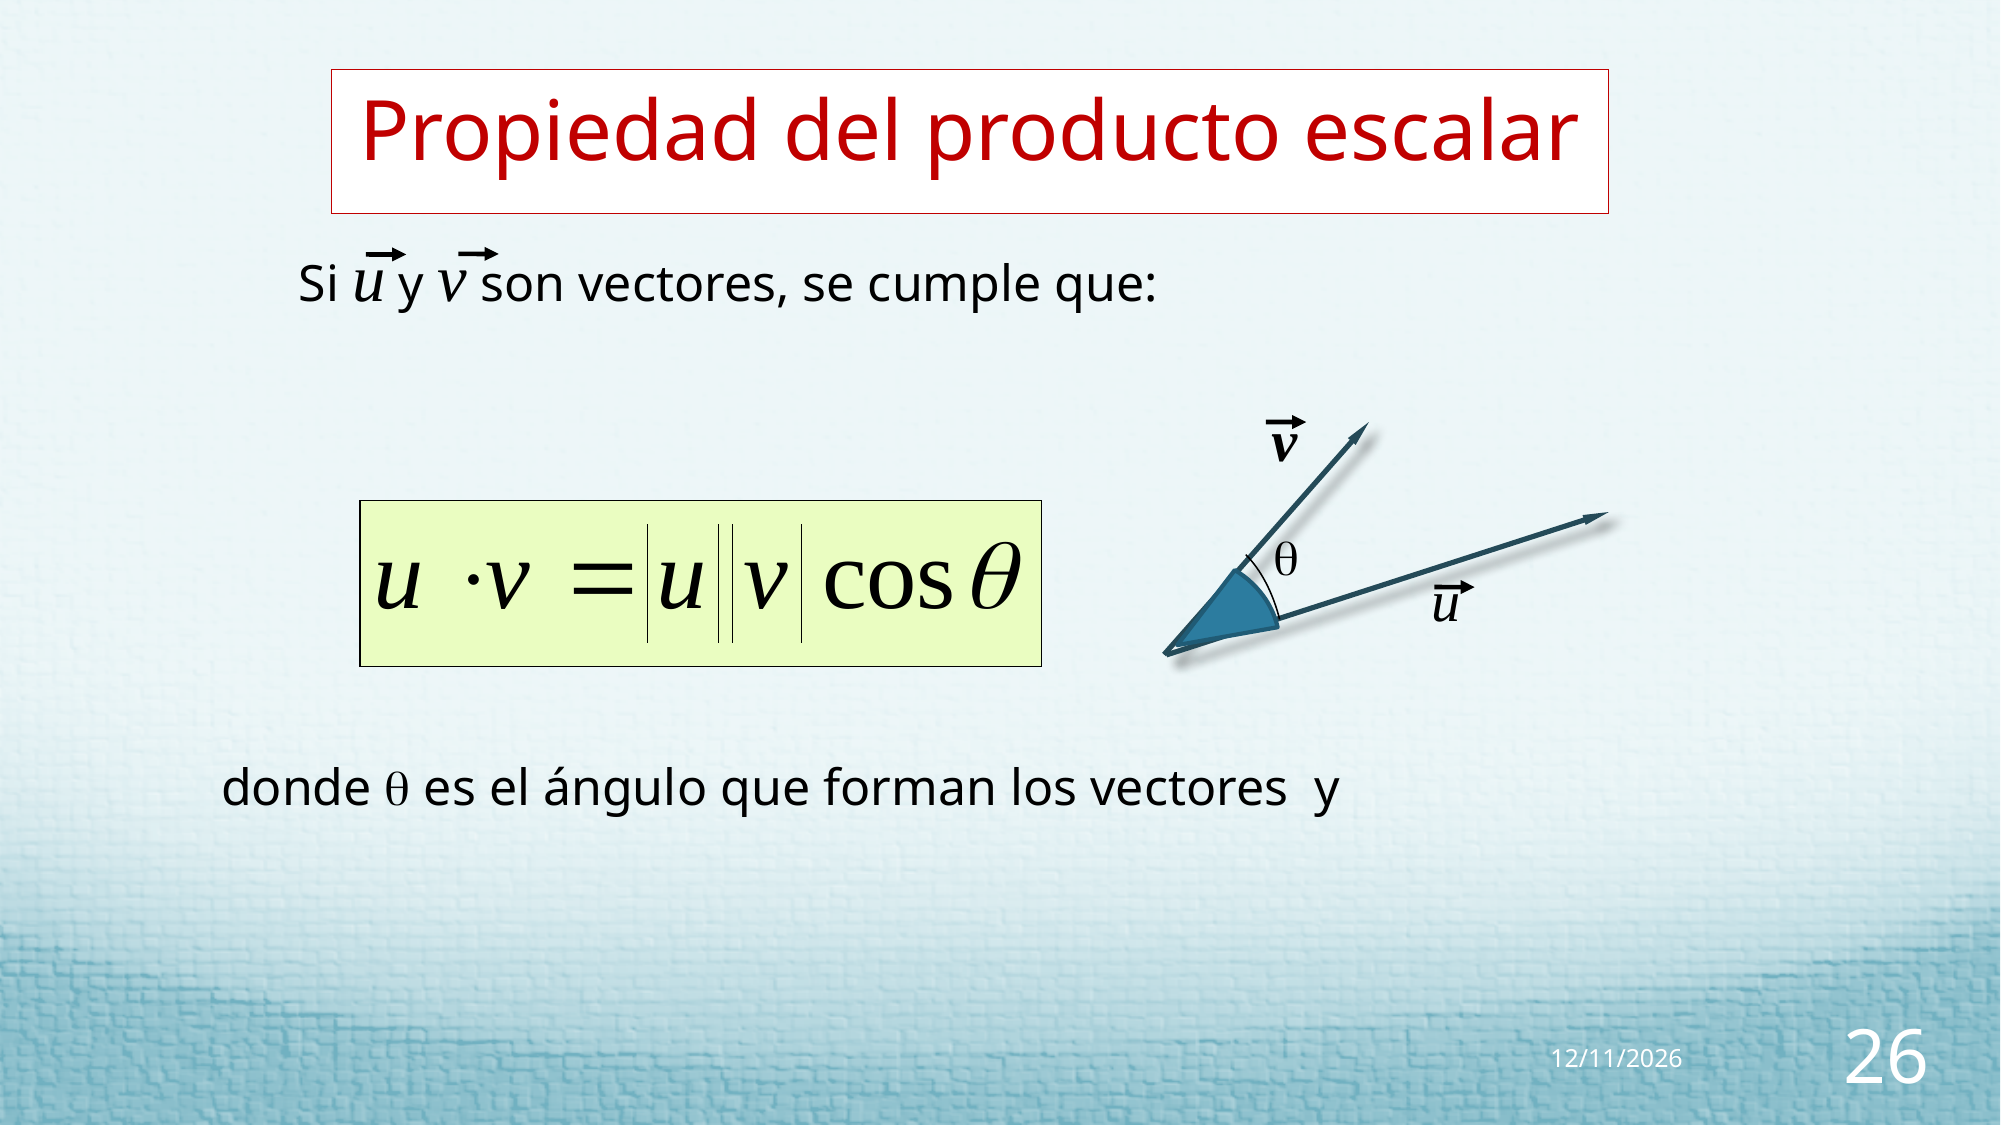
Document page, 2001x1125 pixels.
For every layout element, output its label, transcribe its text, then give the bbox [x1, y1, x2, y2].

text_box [1163, 395, 1610, 676]
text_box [283, 226, 1565, 371]
slide_number 26 [1727, 1029, 1945, 1090]
text_box Propiedad del producto escalar [331, 69, 1609, 214]
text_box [360, 500, 1042, 667]
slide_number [1231, 1029, 1698, 1090]
